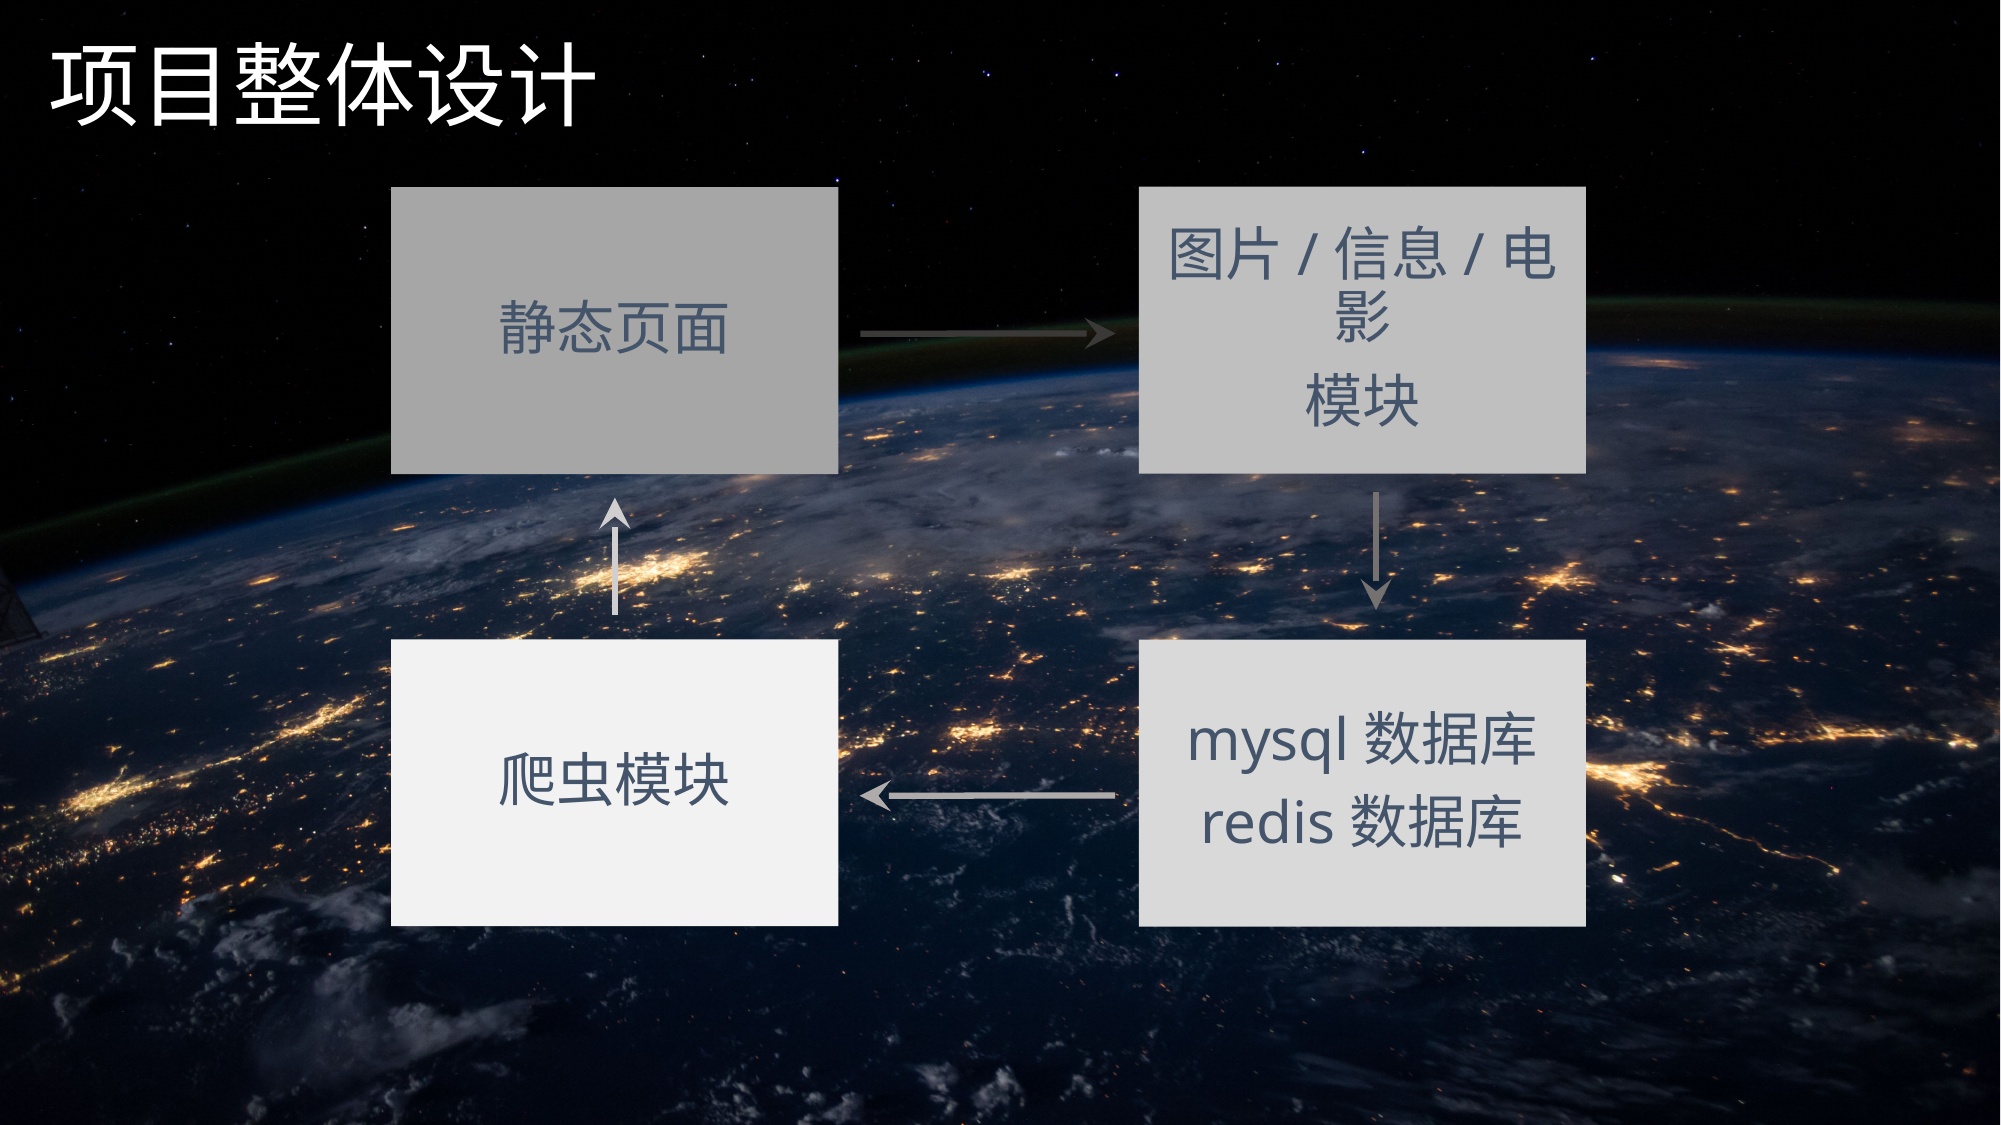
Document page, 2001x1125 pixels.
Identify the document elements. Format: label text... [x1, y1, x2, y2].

text_box 静态页面 [391, 187, 839, 475]
text_box 爬虫模块 [391, 639, 839, 927]
text_box 图片/信息/电影 模块 [1138, 186, 1586, 474]
text_box mysql数据库 redis数据库 [1138, 639, 1586, 927]
picture [0, 0, 2001, 1125]
text_box 项目整体设计 [34, 32, 1435, 171]
